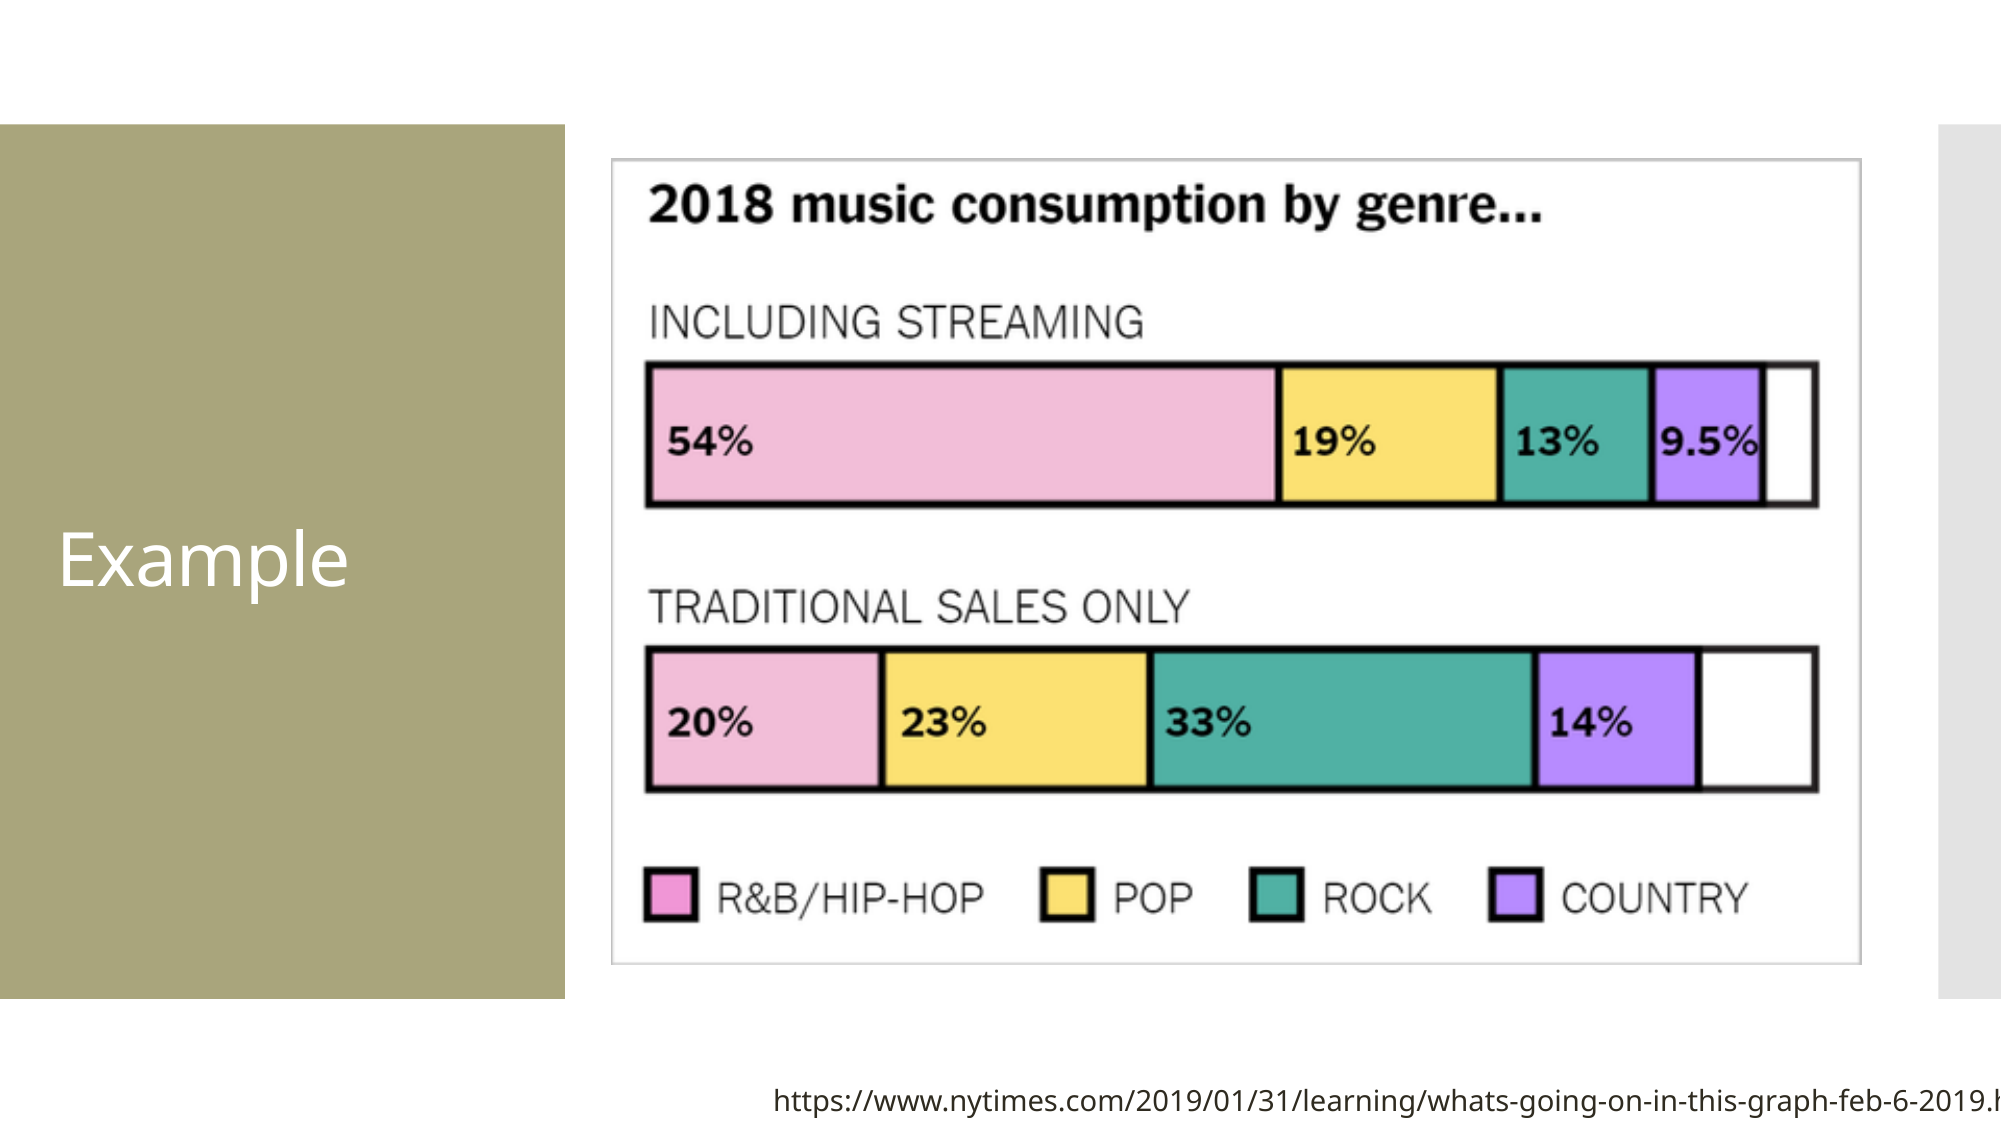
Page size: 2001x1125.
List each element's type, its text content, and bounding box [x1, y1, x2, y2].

text_box https://www.nytimes.com/2019/01/31/learning/whats-going-on-in-this-graph-feb-6-2019.html [758, 1074, 2000, 1125]
picture [611, 158, 1863, 966]
title Example [41, 184, 525, 940]
